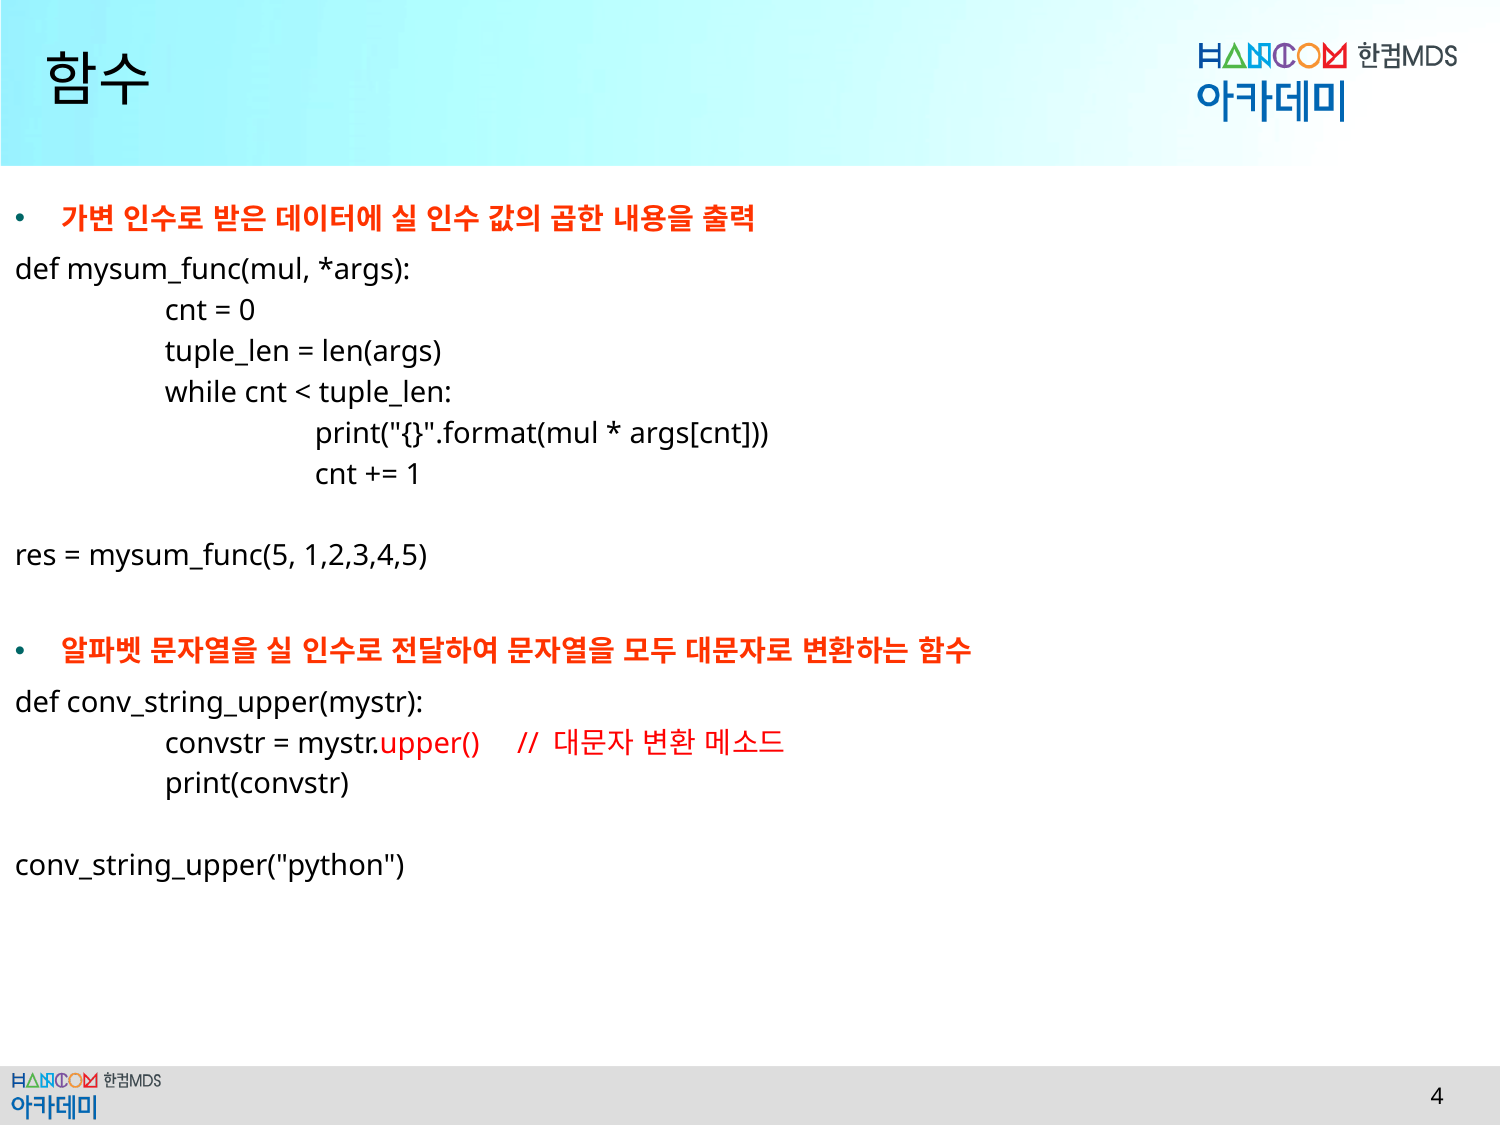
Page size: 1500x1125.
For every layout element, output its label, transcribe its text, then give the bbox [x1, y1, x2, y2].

picture [11, 1072, 161, 1120]
text_box 가변 인수로 받은 데이터에 실 인수 값의 곱한 내용을 출력 [0, 192, 868, 243]
slide_number 4 [1108, 1074, 1459, 1119]
title 함수 [29, 18, 1460, 135]
text_box 알파벳 문자열을 실 인수로 전달하여 문자열을 모두 대문자로 변환하는 함수 [0, 625, 1164, 675]
picture [2, 0, 1500, 166]
text_box def conv_string_upper(mystr): convstr = mystr.upper() // 대문자 변환 메소드 print(convstr) conv_string_upper("python") [0, 675, 1152, 889]
text_box def mysum_func(mul, *args): cnt = 0 tuple_len = len(args) while cnt < tuple_len: print("{}".format(mul * args[cnt])) cnt += 1 res = mysum_func(5, 1,2,3,4,5) [0, 243, 1152, 579]
